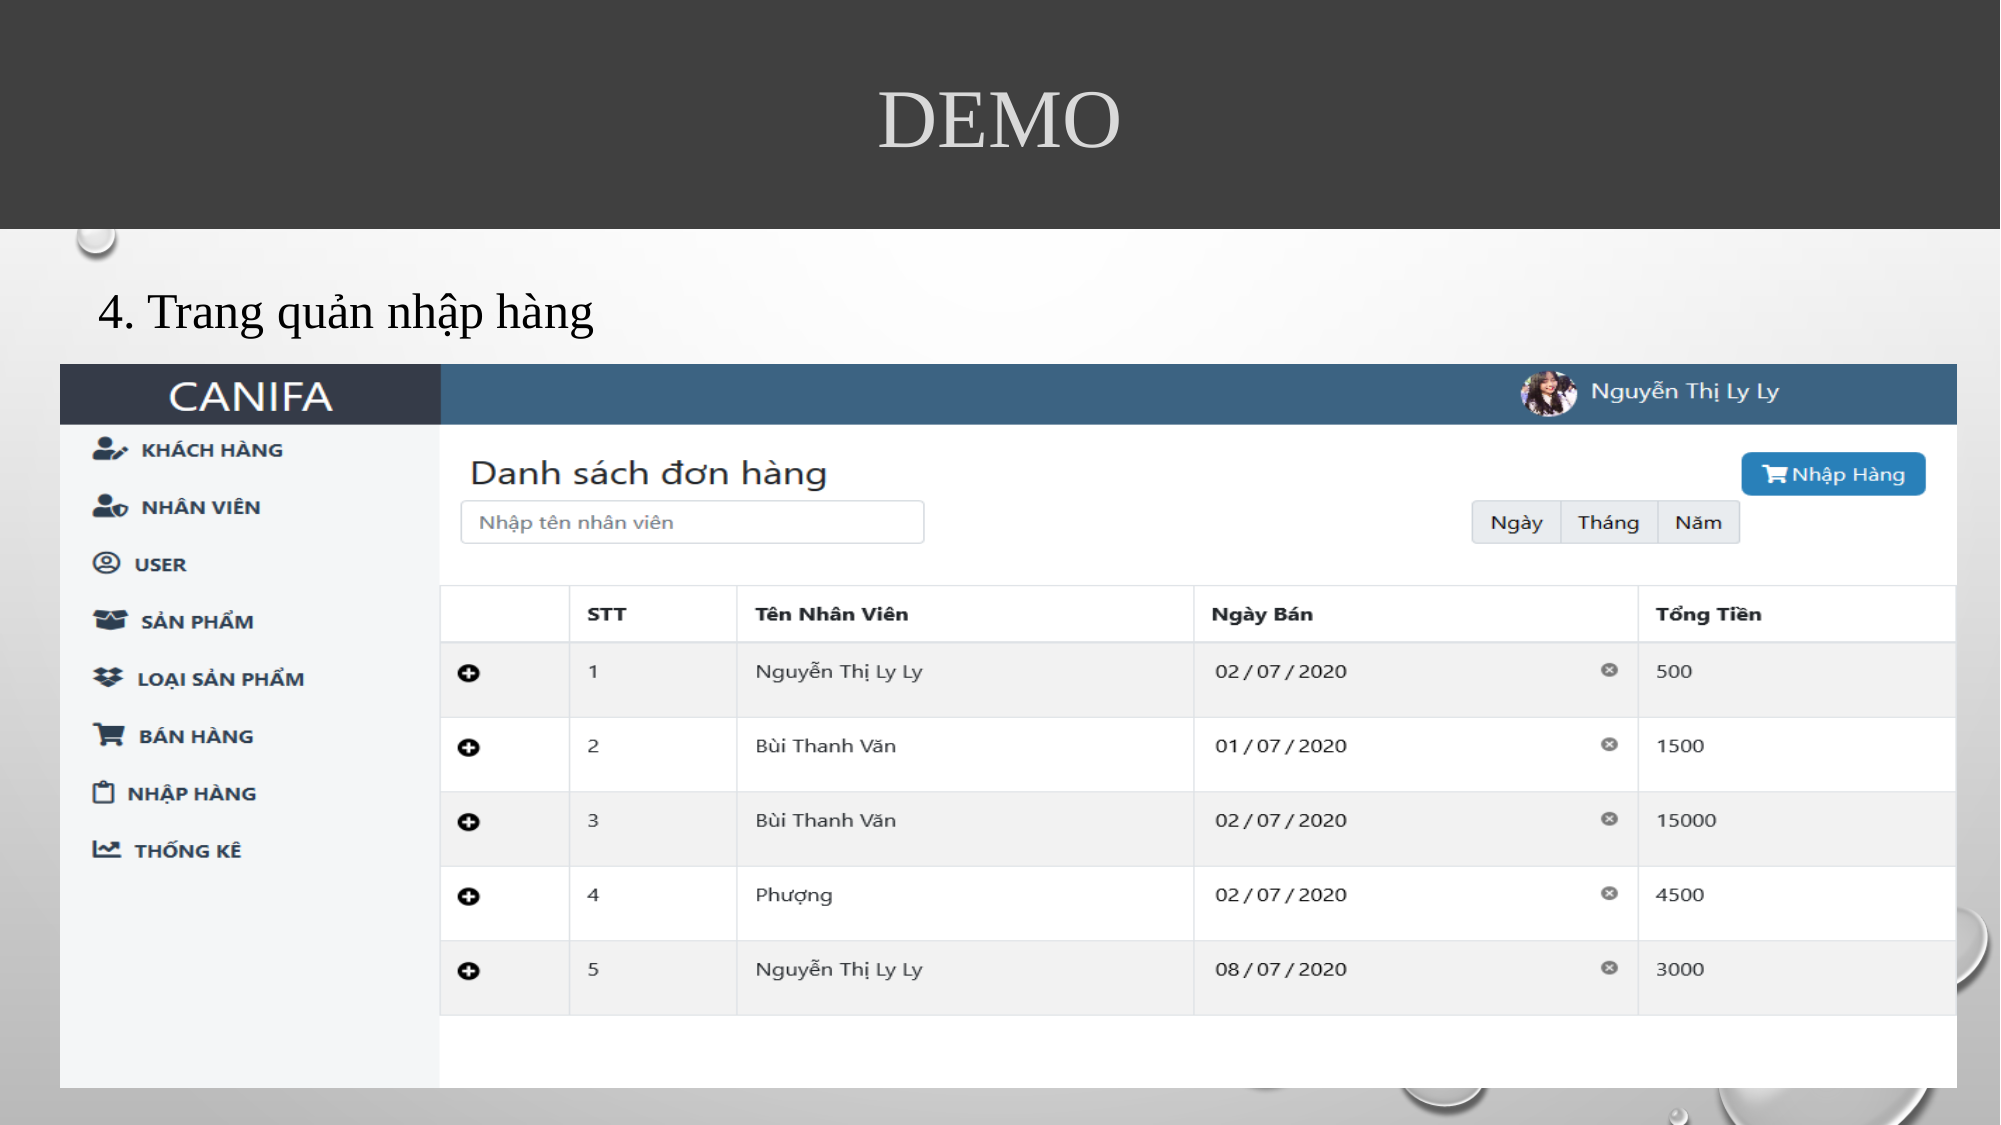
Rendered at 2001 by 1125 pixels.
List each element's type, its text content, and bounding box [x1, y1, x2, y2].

text_box DEMO [0, 0, 2000, 230]
text_box 4. Trang quản nhập hàng [83, 271, 609, 347]
picture [0, 230, 2000, 1125]
